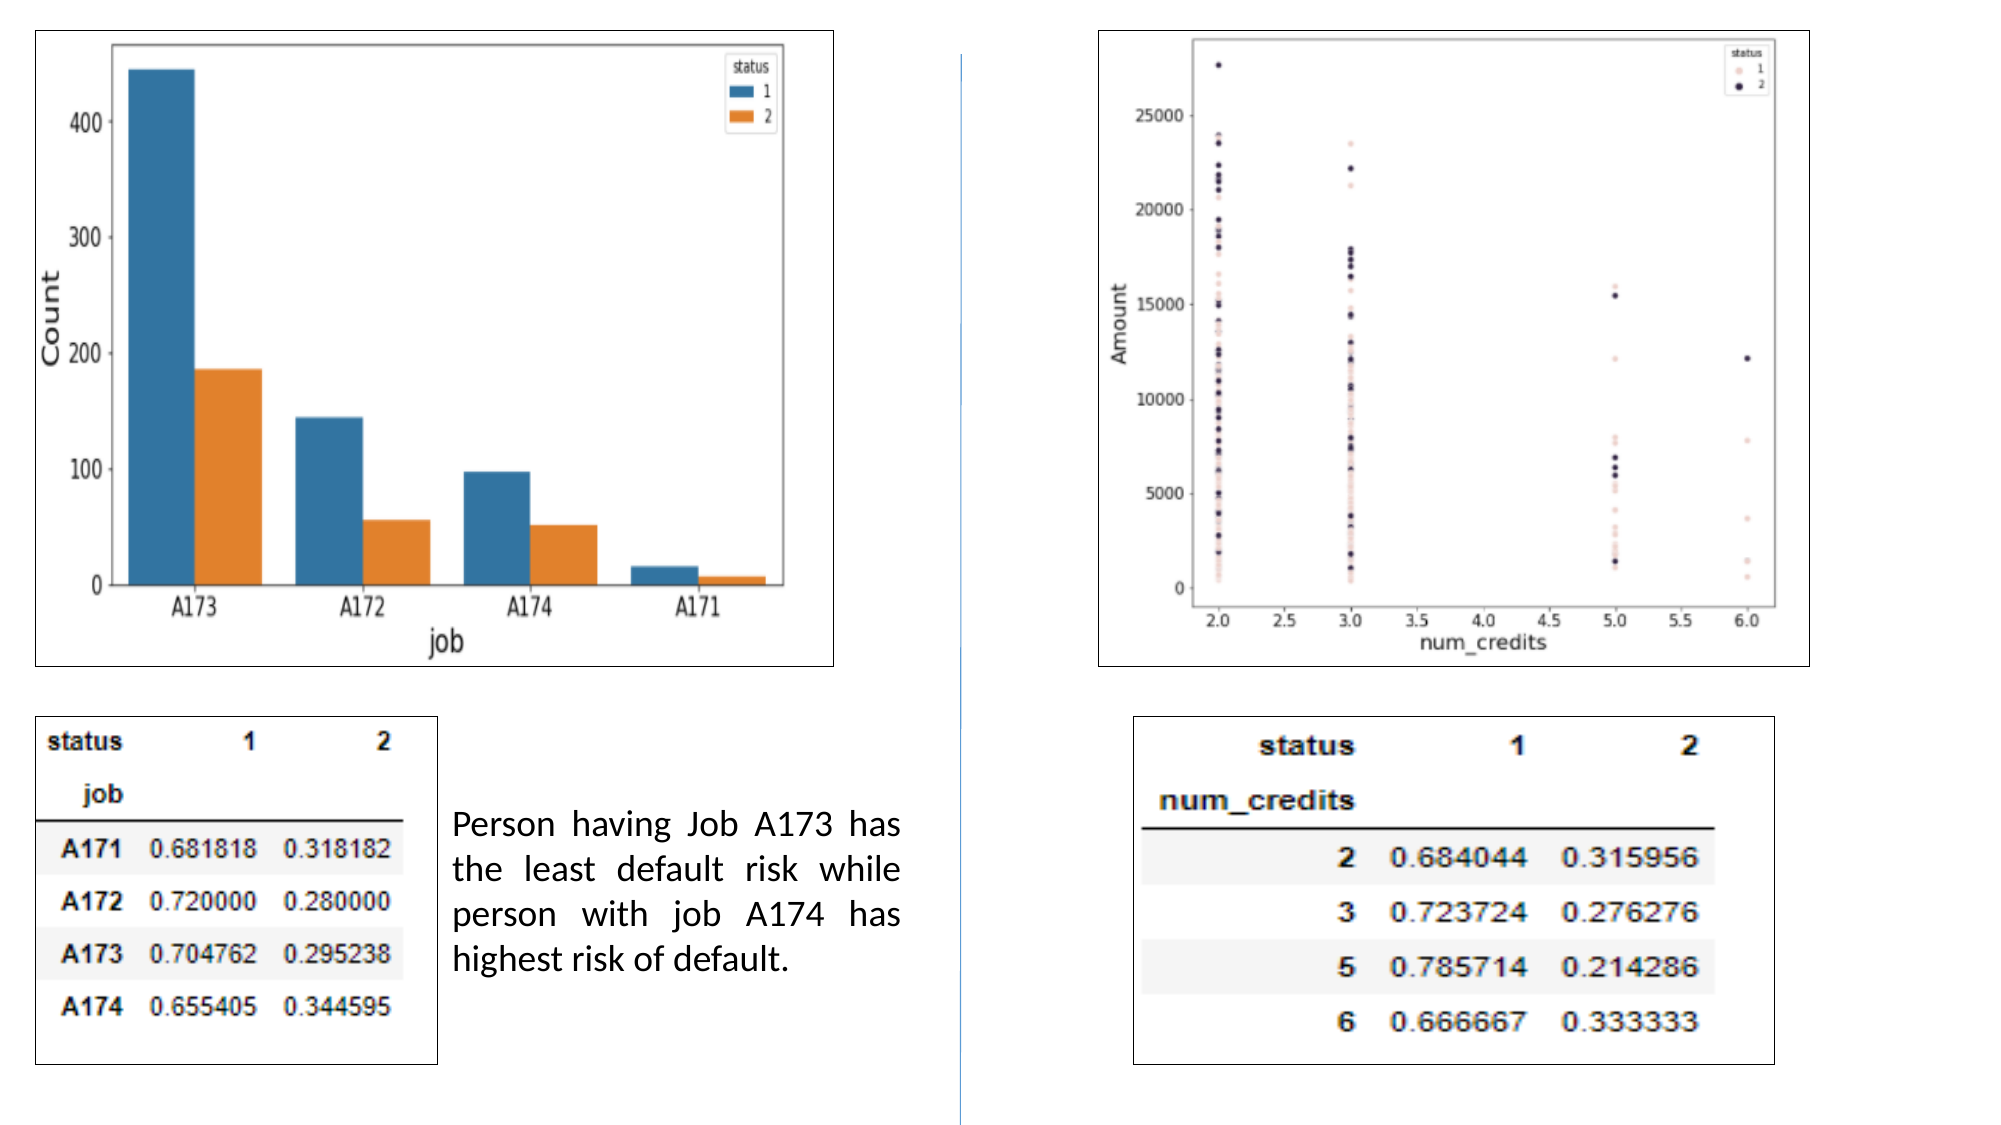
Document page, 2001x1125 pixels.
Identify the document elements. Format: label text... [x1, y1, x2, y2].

text_box Person having Job A173 has the least default risk while person with job A174 has highest risk of default. [438, 792, 917, 987]
picture [1133, 716, 1775, 1065]
picture [35, 30, 834, 668]
picture [35, 716, 438, 1065]
picture [1098, 30, 1810, 668]
